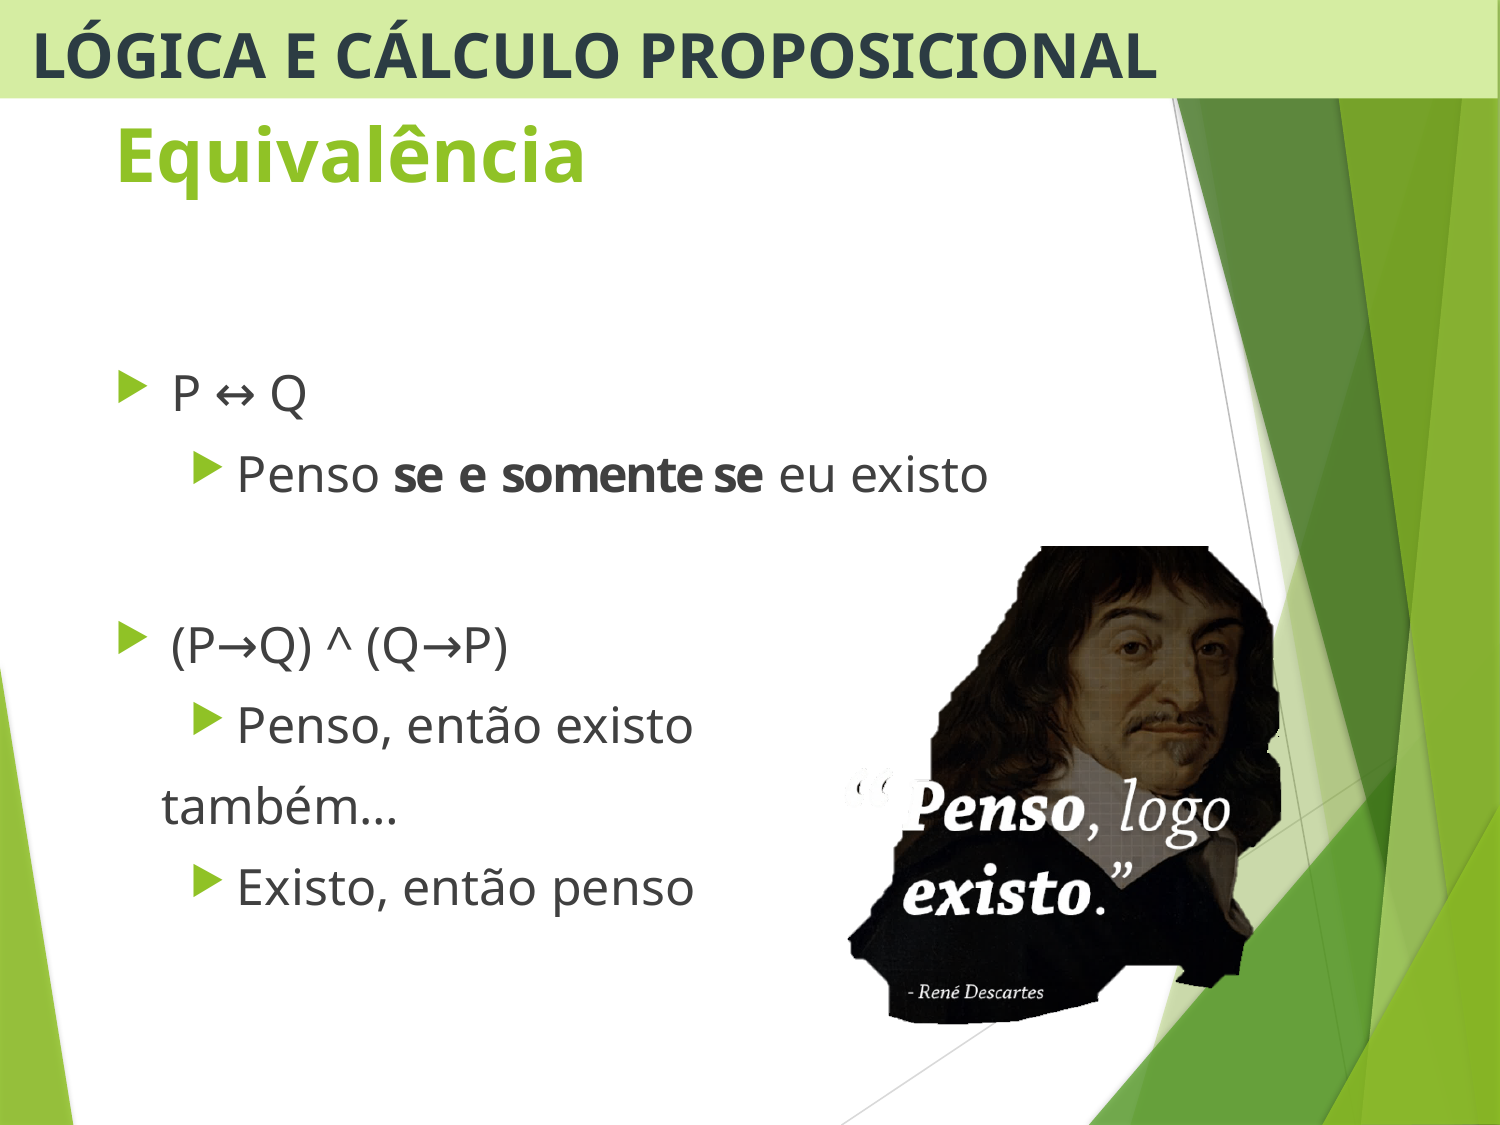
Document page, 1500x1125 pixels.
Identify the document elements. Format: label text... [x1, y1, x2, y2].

text_box Lógica e Cálculo Proposicional [0, 0, 1498, 99]
picture [832, 546, 1289, 1028]
list P ↔ Q Penso se e somente se eu existo (P→Q) ^ (Q→P) Penso, então existo também… Existo, então penso [99, 354, 1270, 992]
title Equivalência [99, 99, 1142, 317]
